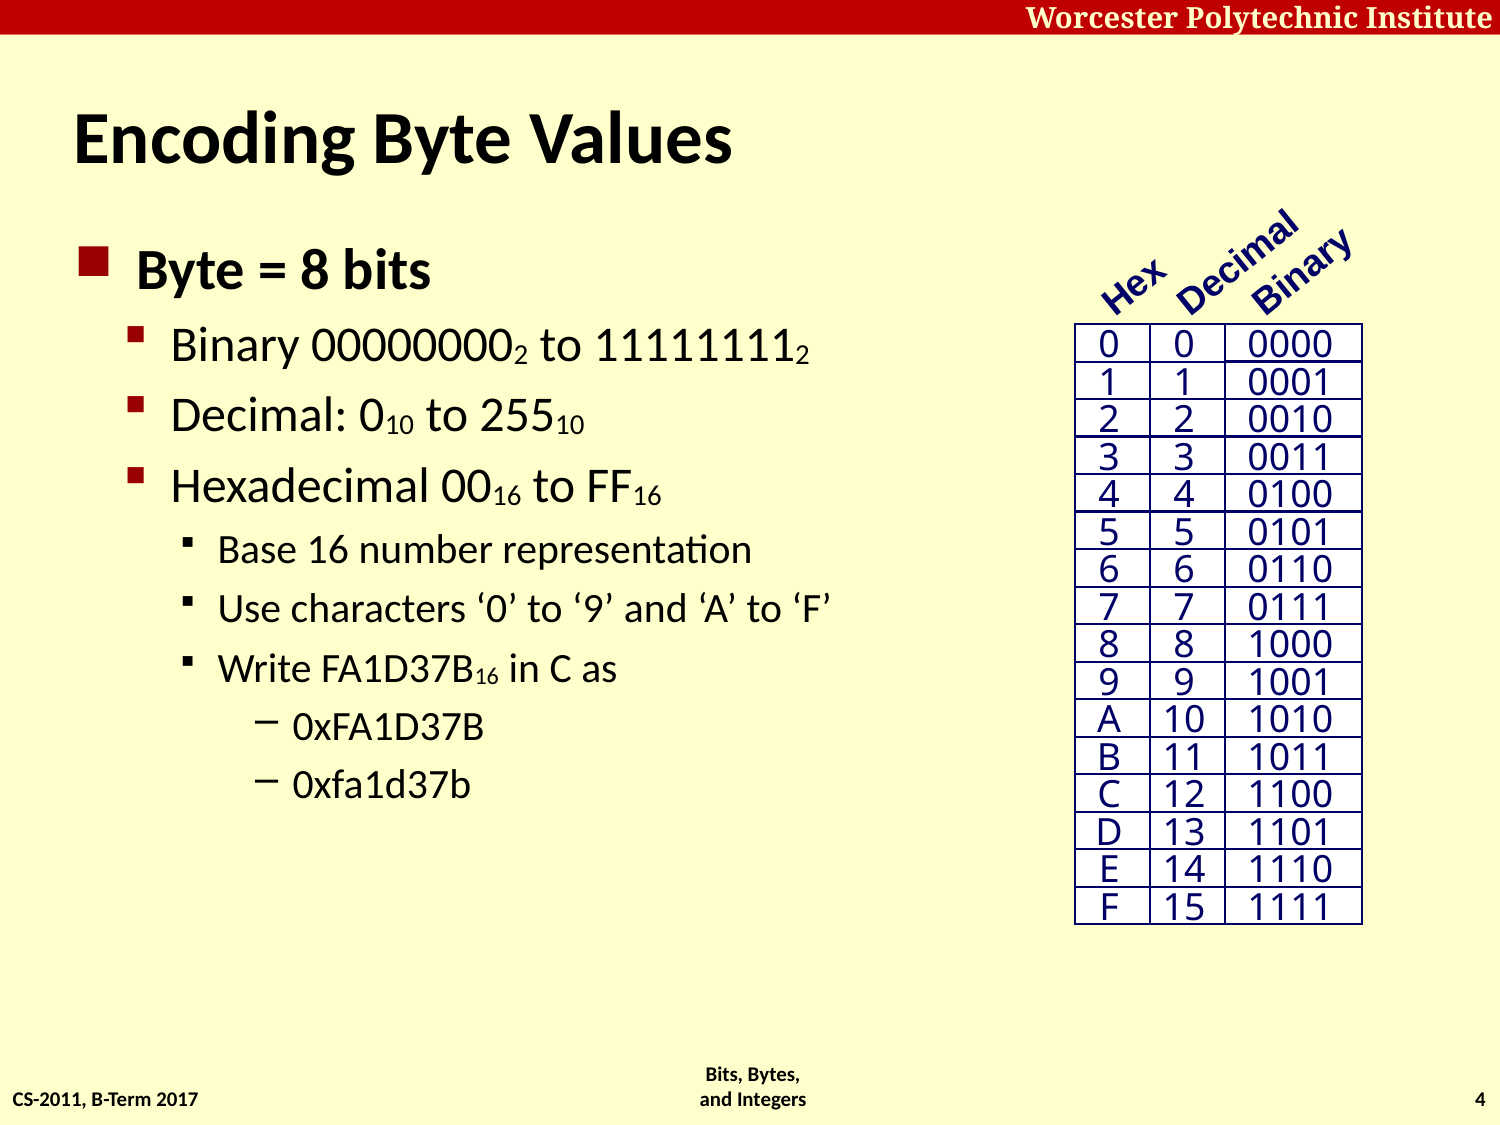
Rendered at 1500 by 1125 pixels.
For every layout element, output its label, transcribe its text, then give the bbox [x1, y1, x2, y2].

footer Bits, Bytes, and Integers [691, 1084, 809, 1111]
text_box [1074, 181, 1379, 935]
title Encoding Byte Values [58, 71, 1305, 197]
list Byte = 8 bits Binary 000000002 to 111111112 Decimal: 010 to 25510 Hexadecimal 0016 to FF16 Base 16 number representation Use characters ‘0’ to ‘9’ and ‘A’ to ‘F’ Write FA1D37B16 in C as 0xFA1D37B 0xfa1d37b [64, 223, 1361, 1040]
slide_number 4 [1460, 1085, 1486, 1111]
slide_number CS-2011, B-Term 2017 [12, 1085, 205, 1111]
